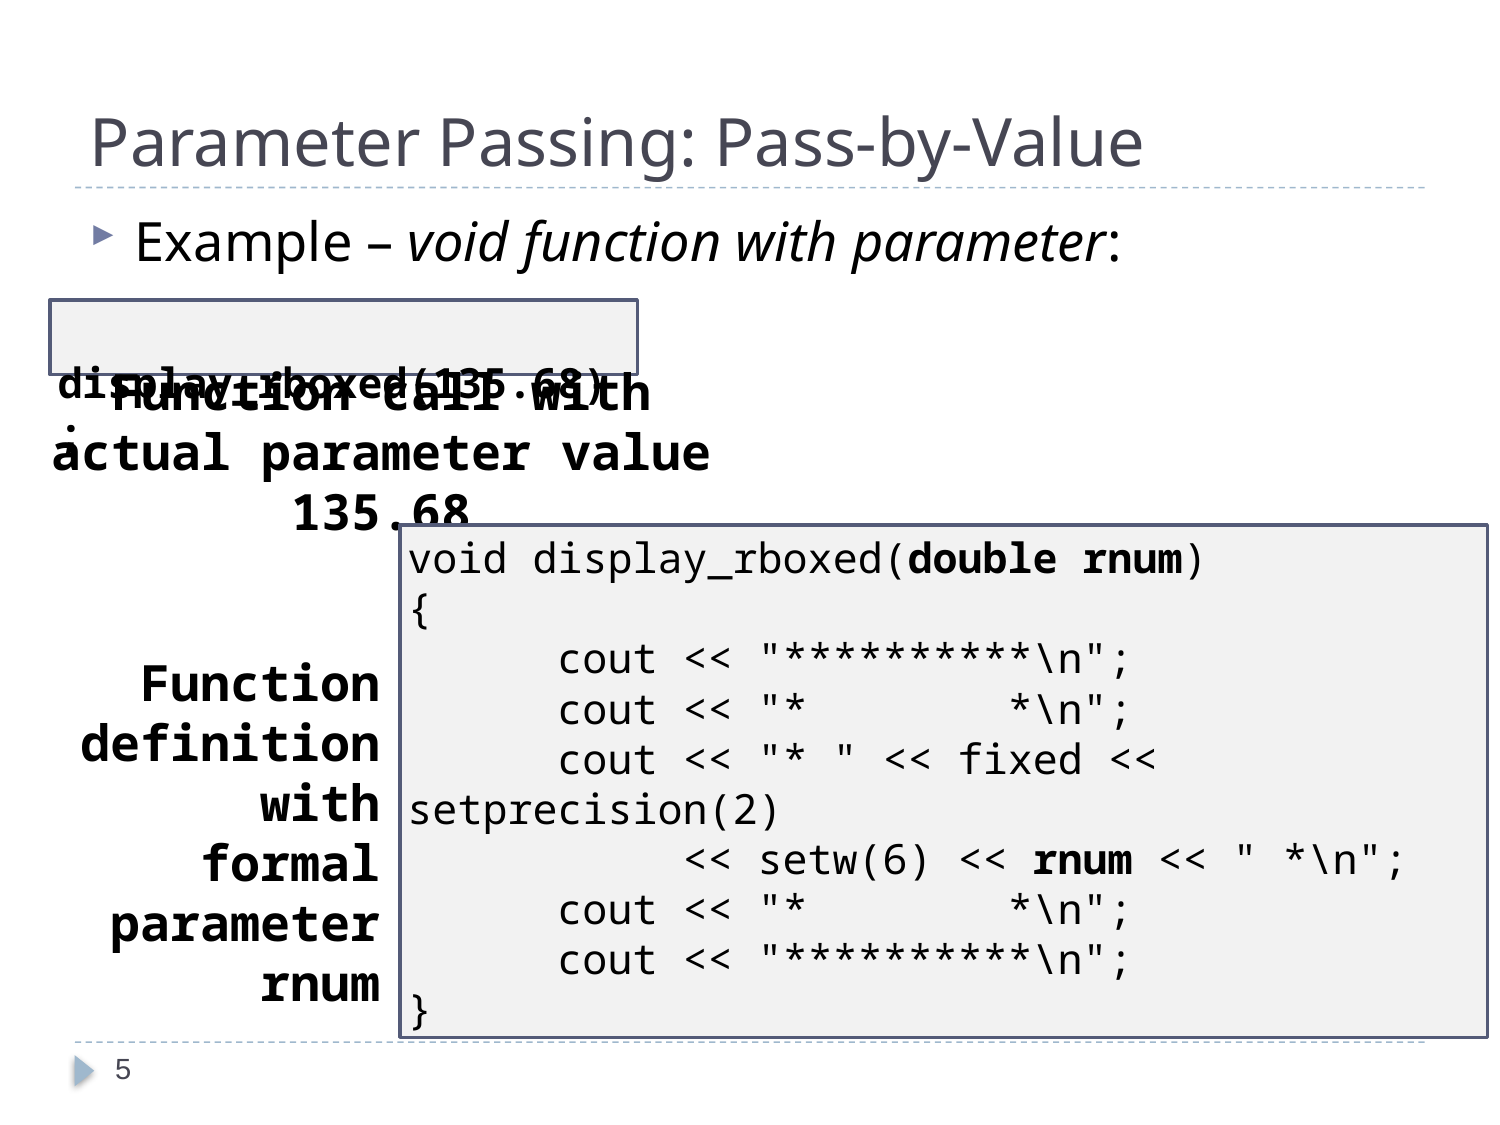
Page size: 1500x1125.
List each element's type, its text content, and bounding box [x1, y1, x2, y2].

text_box Function call with actual parameter value 135.68 [23, 386, 739, 514]
text_box void display_rboxed(double rnum) { cout << "**********\n"; cout << "* *\n"; cout << "* " << fixed << setprecision(2) << setw(6) << rnum << " *\n"; cout << "* *\n"; cout << "**********\n"; } [398, 523, 1489, 1039]
slide_number 5 [100, 1042, 426, 1103]
title Parameter Passing: Pass-by-Value [75, 24, 1425, 188]
list Example – void function with parameter: [75, 200, 1450, 1050]
text_box Function definition with formal parameter rnum [48, 673, 389, 989]
text_box display_rboxed(135.68); [48, 298, 639, 376]
